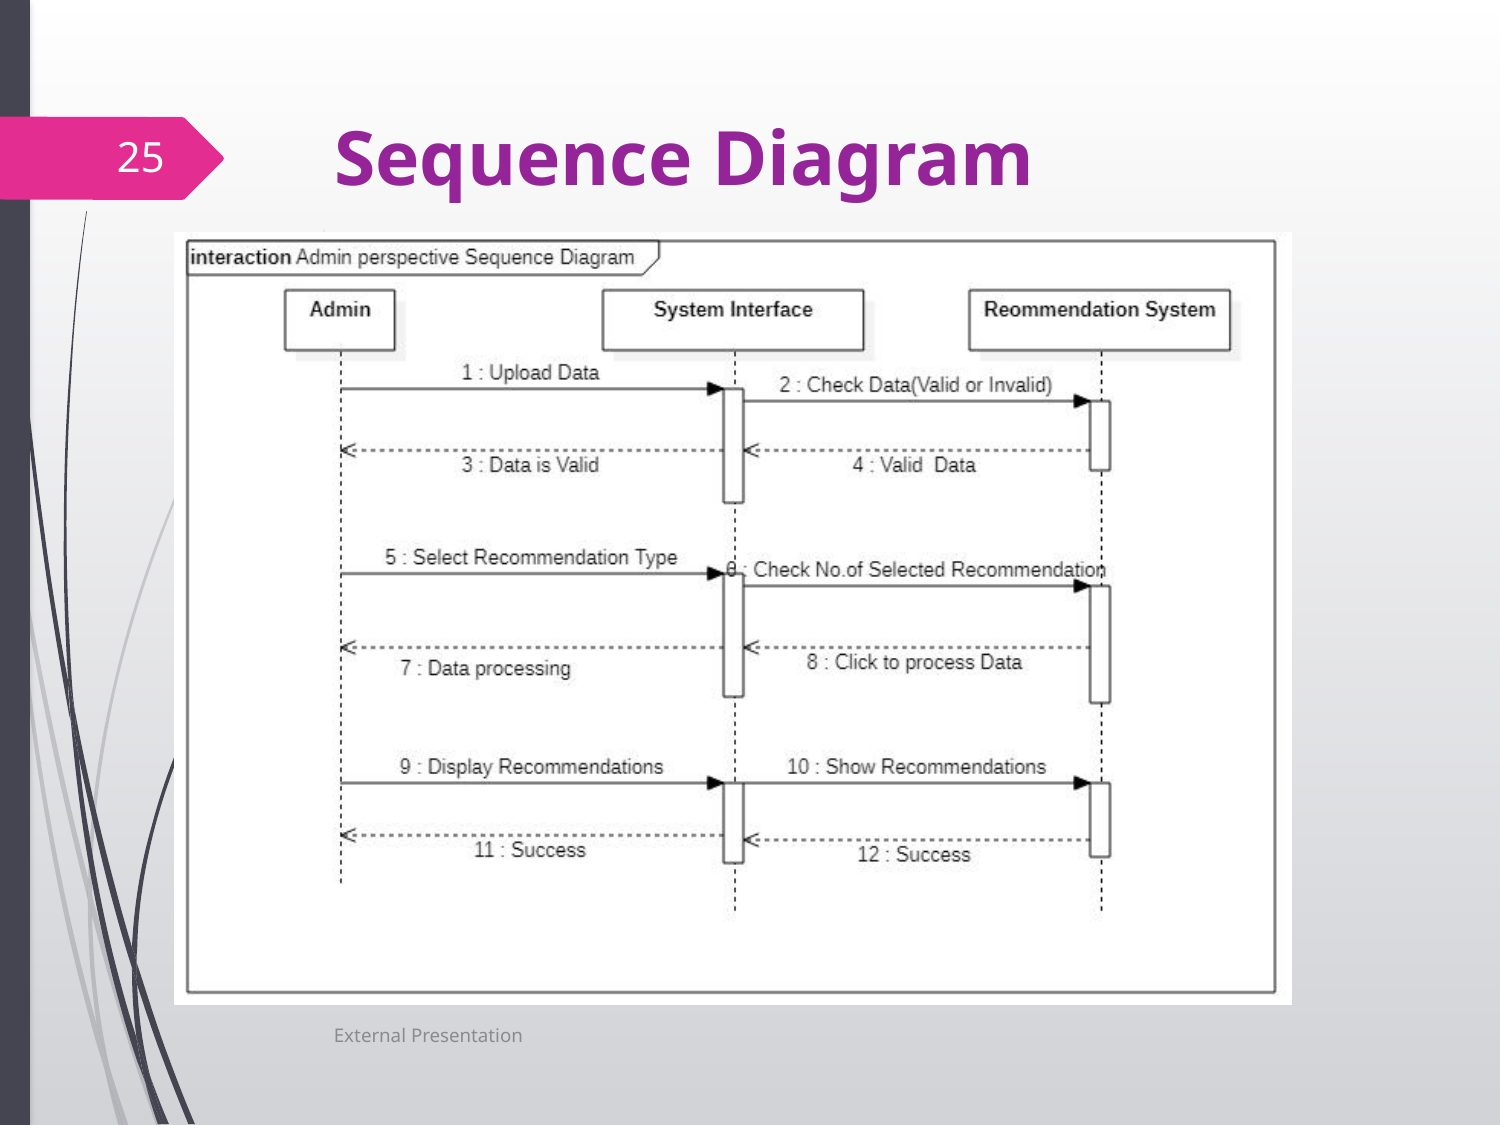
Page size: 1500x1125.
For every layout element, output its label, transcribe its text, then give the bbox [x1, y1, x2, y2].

footer External Presentation [318, 1014, 1257, 1067]
title Sequence Diagram [319, 102, 1400, 313]
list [174, 232, 1292, 1006]
slide_number 25 [83, 129, 180, 190]
